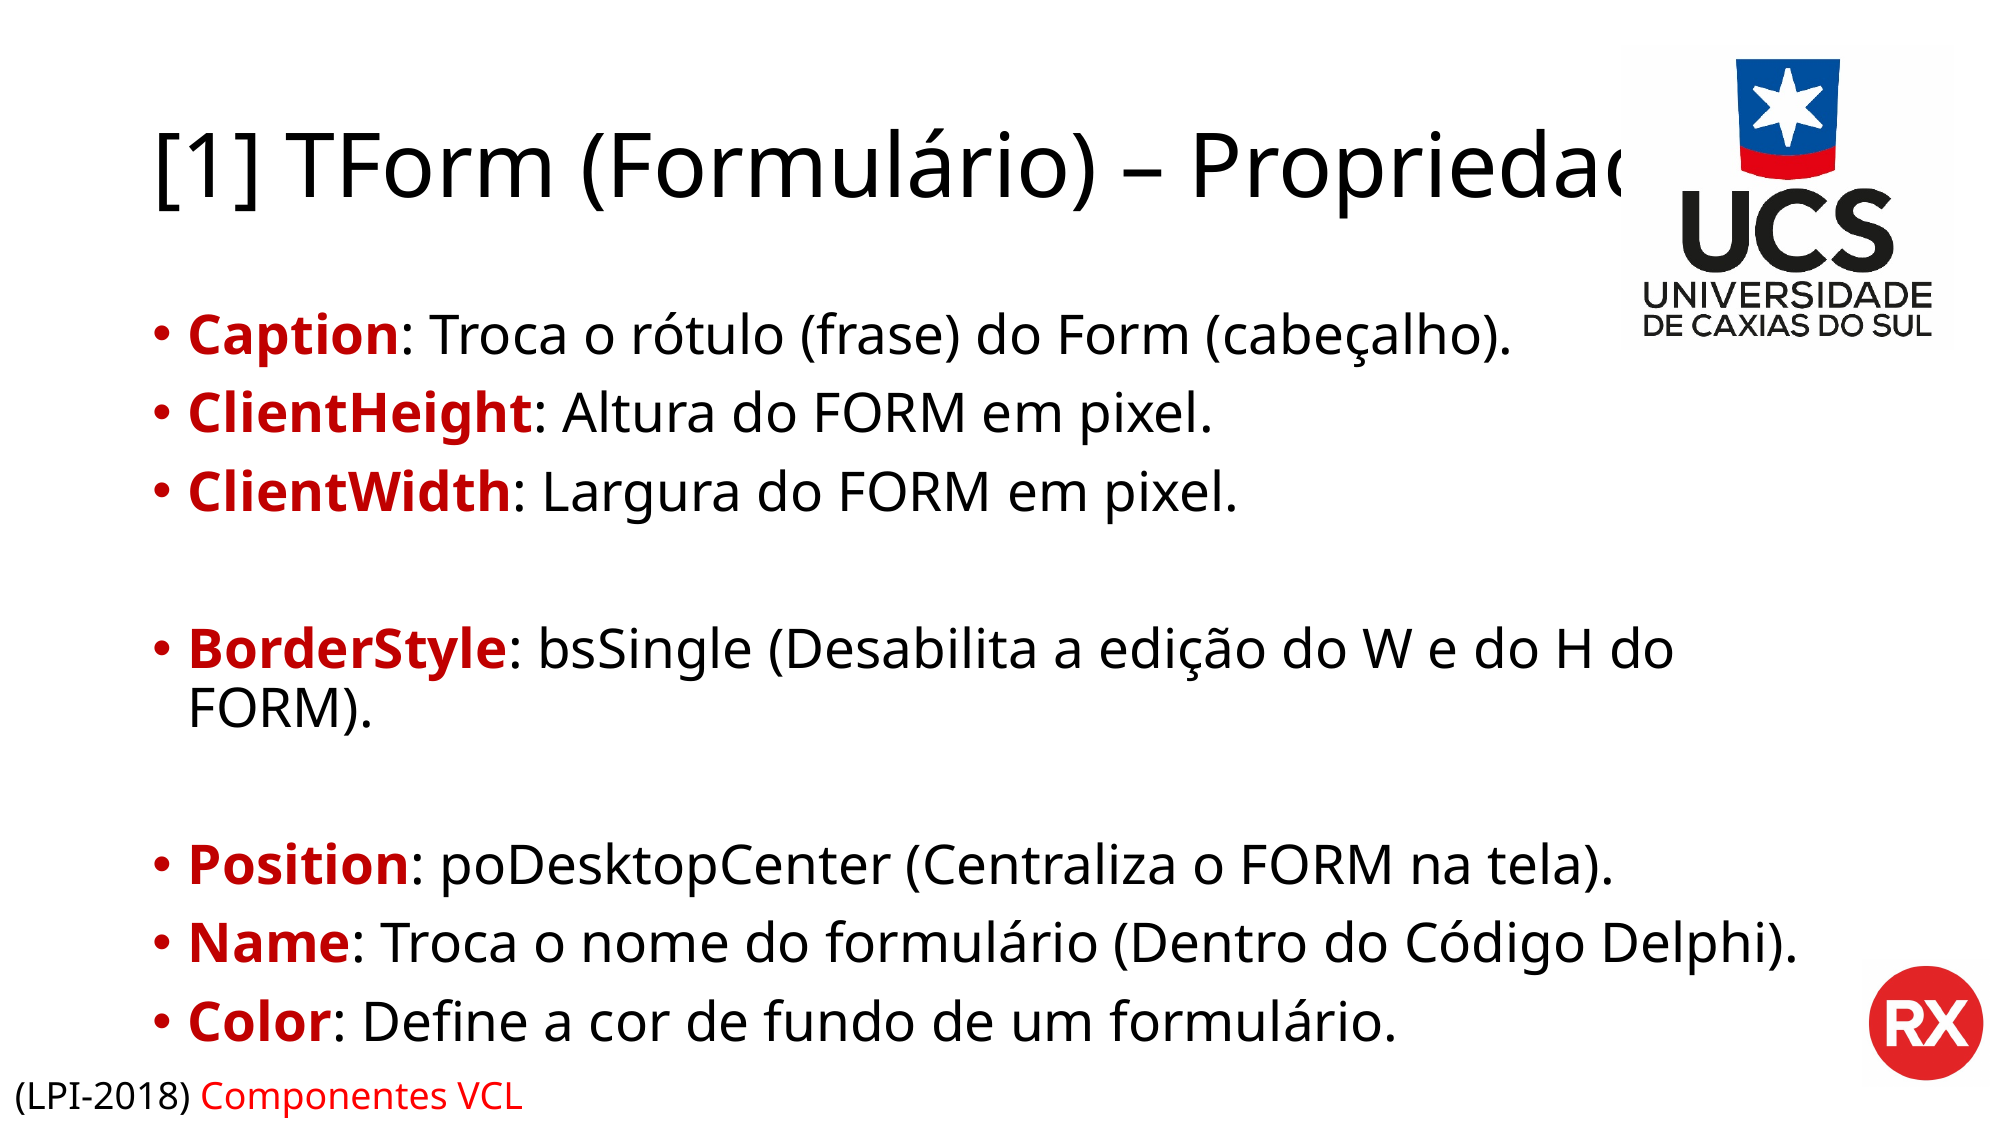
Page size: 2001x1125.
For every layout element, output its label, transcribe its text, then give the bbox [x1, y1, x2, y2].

title [1] TForm (Formulário) – Propriedades I [137, 59, 1621, 278]
list Caption: Troca o rótulo (frase) do Form (cabeçalho). ClientHeight: Altura do FORM em pixel. ClientWidth: Largura do FORM em pixel. BorderStyle: bsSingle (Desabilita a edição do W e do H do FORM). Position: poDesktopCenter (Centraliza o FORM na tela). Name: Troca o nome do formulário (Dentro do Código Delphi). Color: Define a cor de fundo de um formulário. [137, 299, 1890, 1064]
picture [1862, 959, 1990, 1087]
text_box (LPI-2018) Componentes VCL [0, 1064, 2000, 1125]
picture [1621, 45, 1954, 351]
